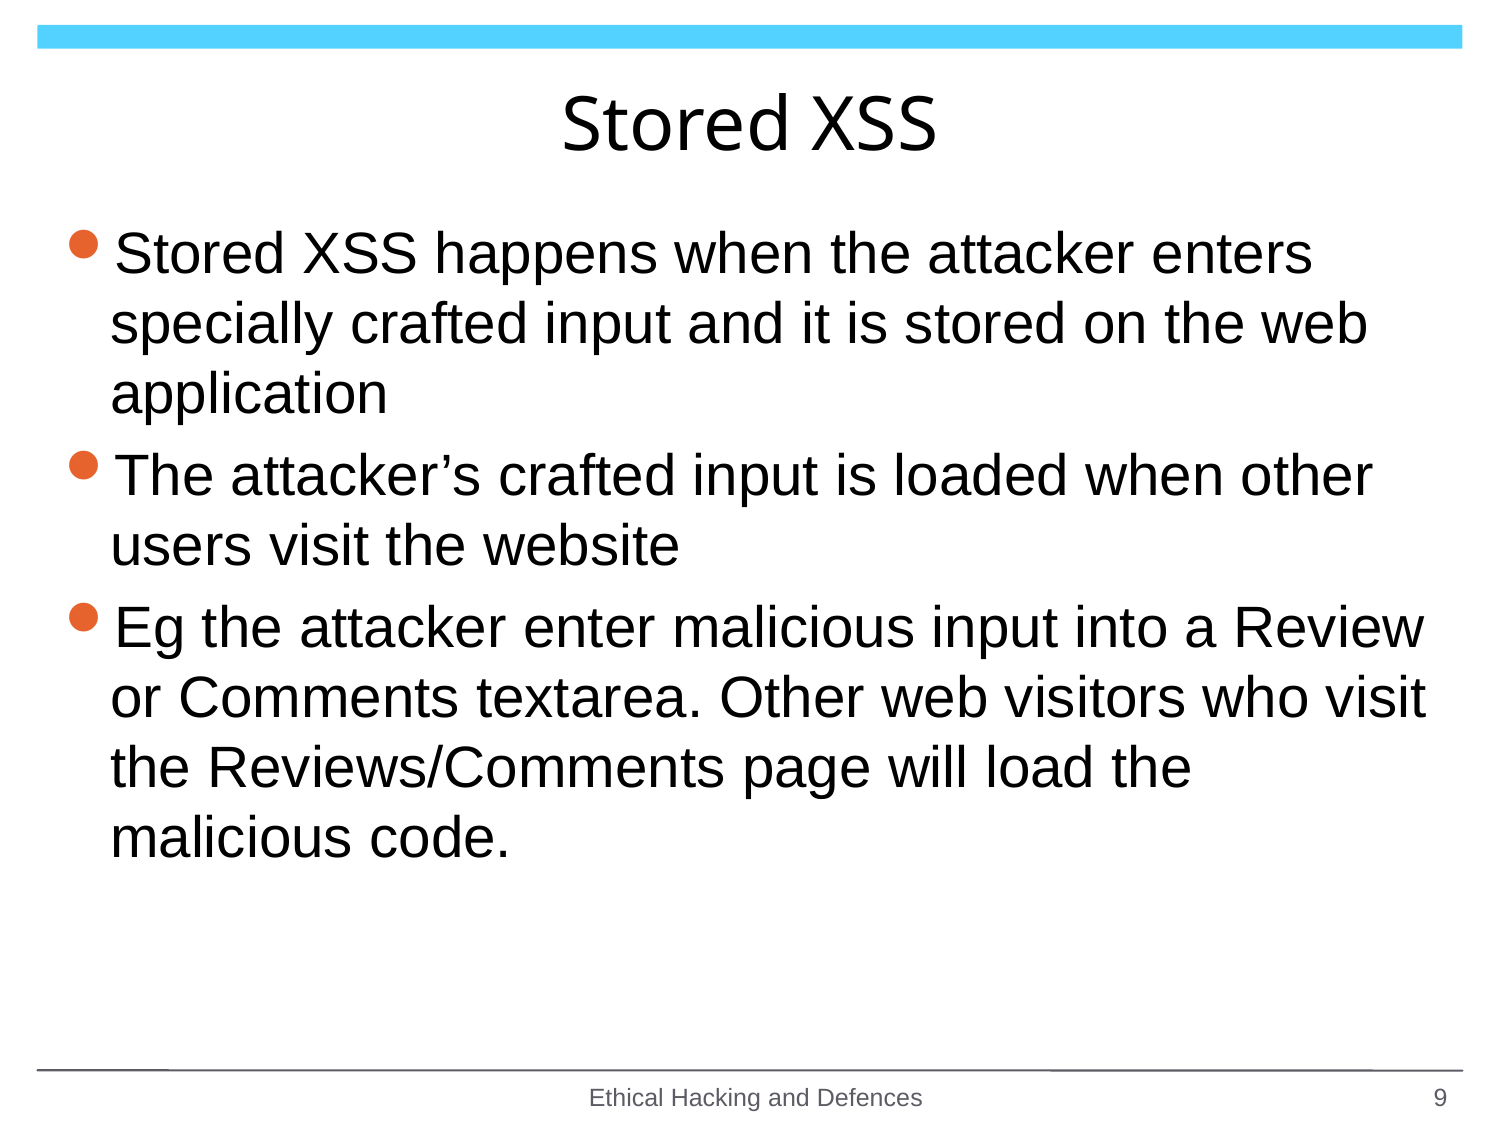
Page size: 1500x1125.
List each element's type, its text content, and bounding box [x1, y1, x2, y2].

slide_number 9 [1112, 1069, 1463, 1123]
title Stored XSS [50, 45, 1450, 197]
footer Ethical Hacking and Defences [474, 1069, 1038, 1123]
list Stored XSS happens when the attacker enters specially crafted input and it is stored on the web application The attacker’s crafted input is loaded when other users visit the website Eg the attacker enter malicious input into a Review or Comments textarea. Other web visitors who visit the Reviews/Comments page will load the malicious code. [50, 208, 1450, 1050]
